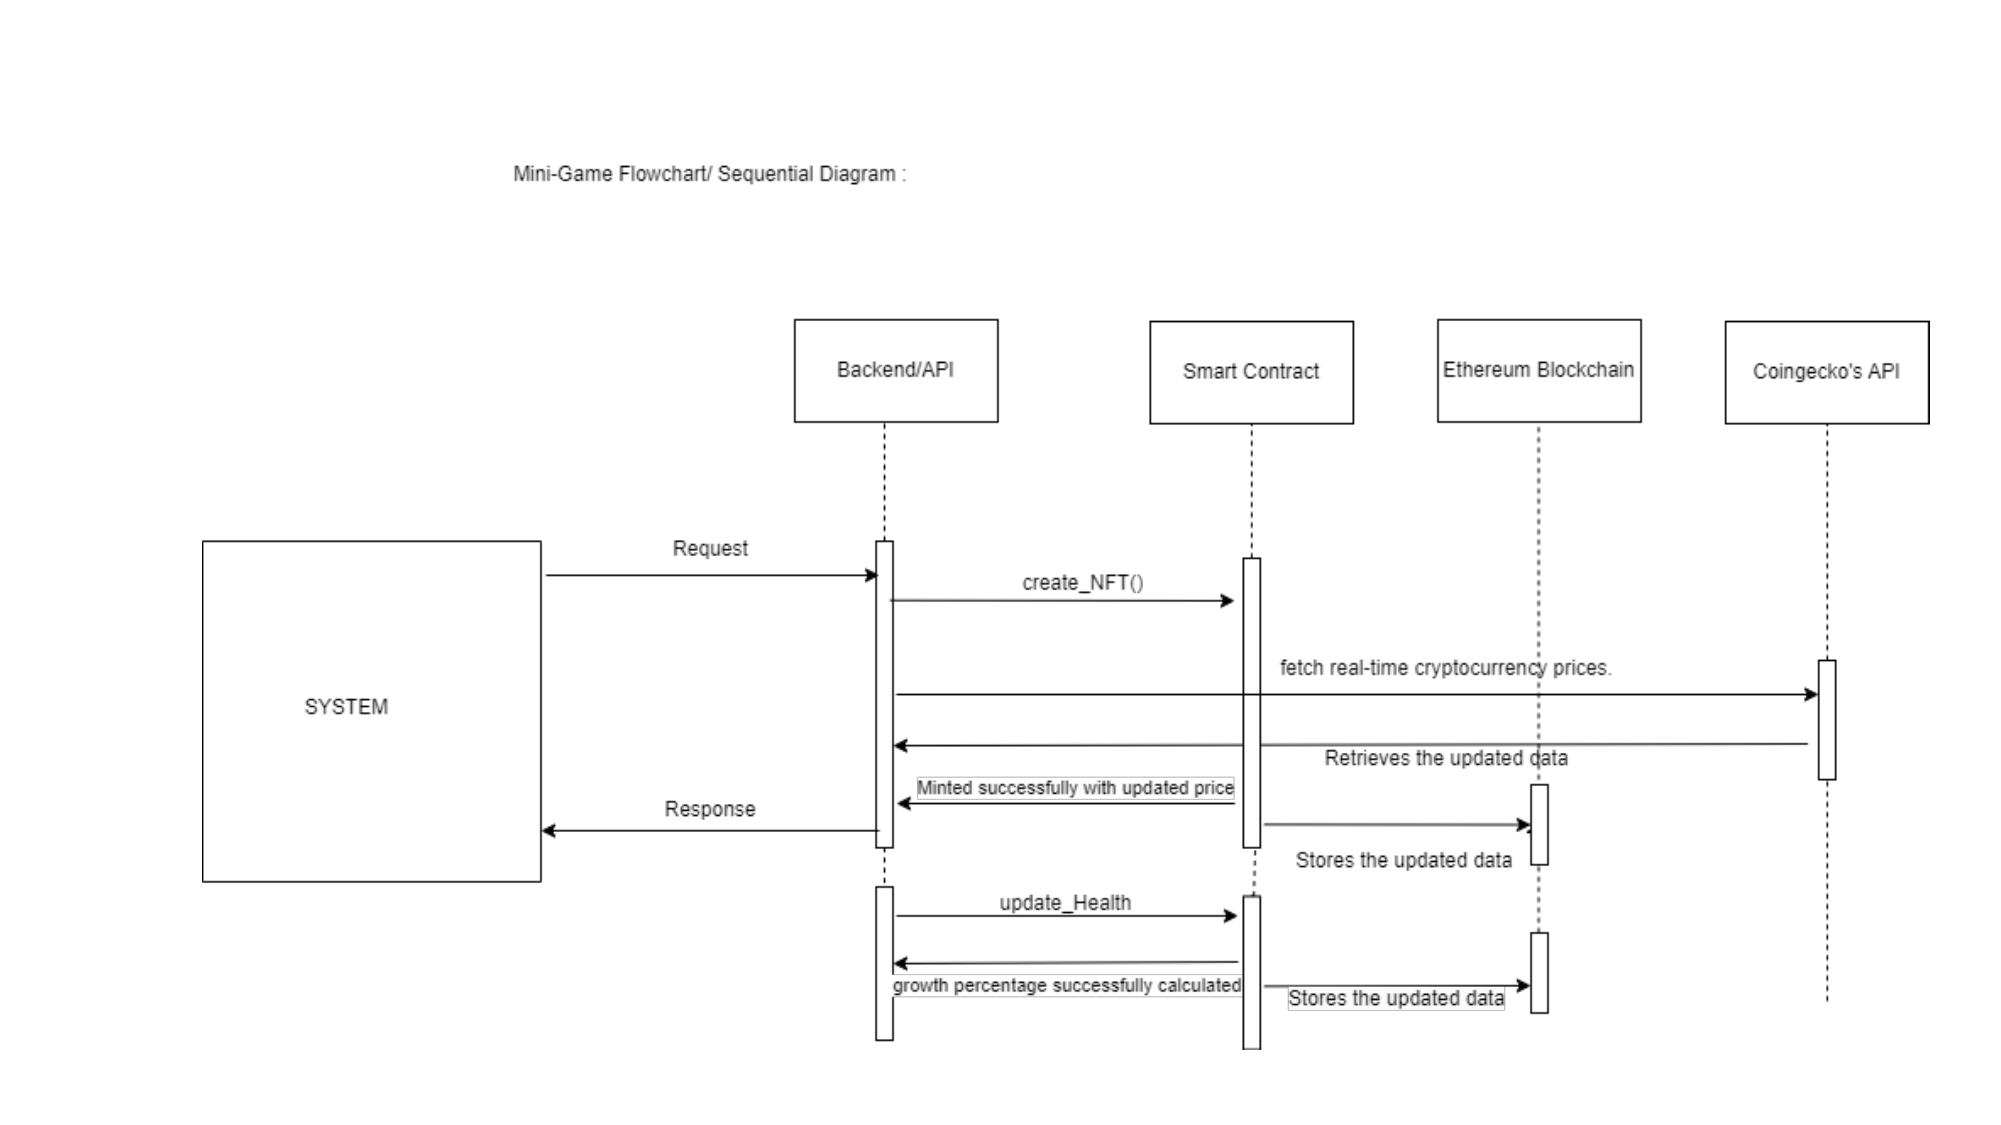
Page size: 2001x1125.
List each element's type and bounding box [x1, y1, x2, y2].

picture [202, 149, 1930, 1050]
